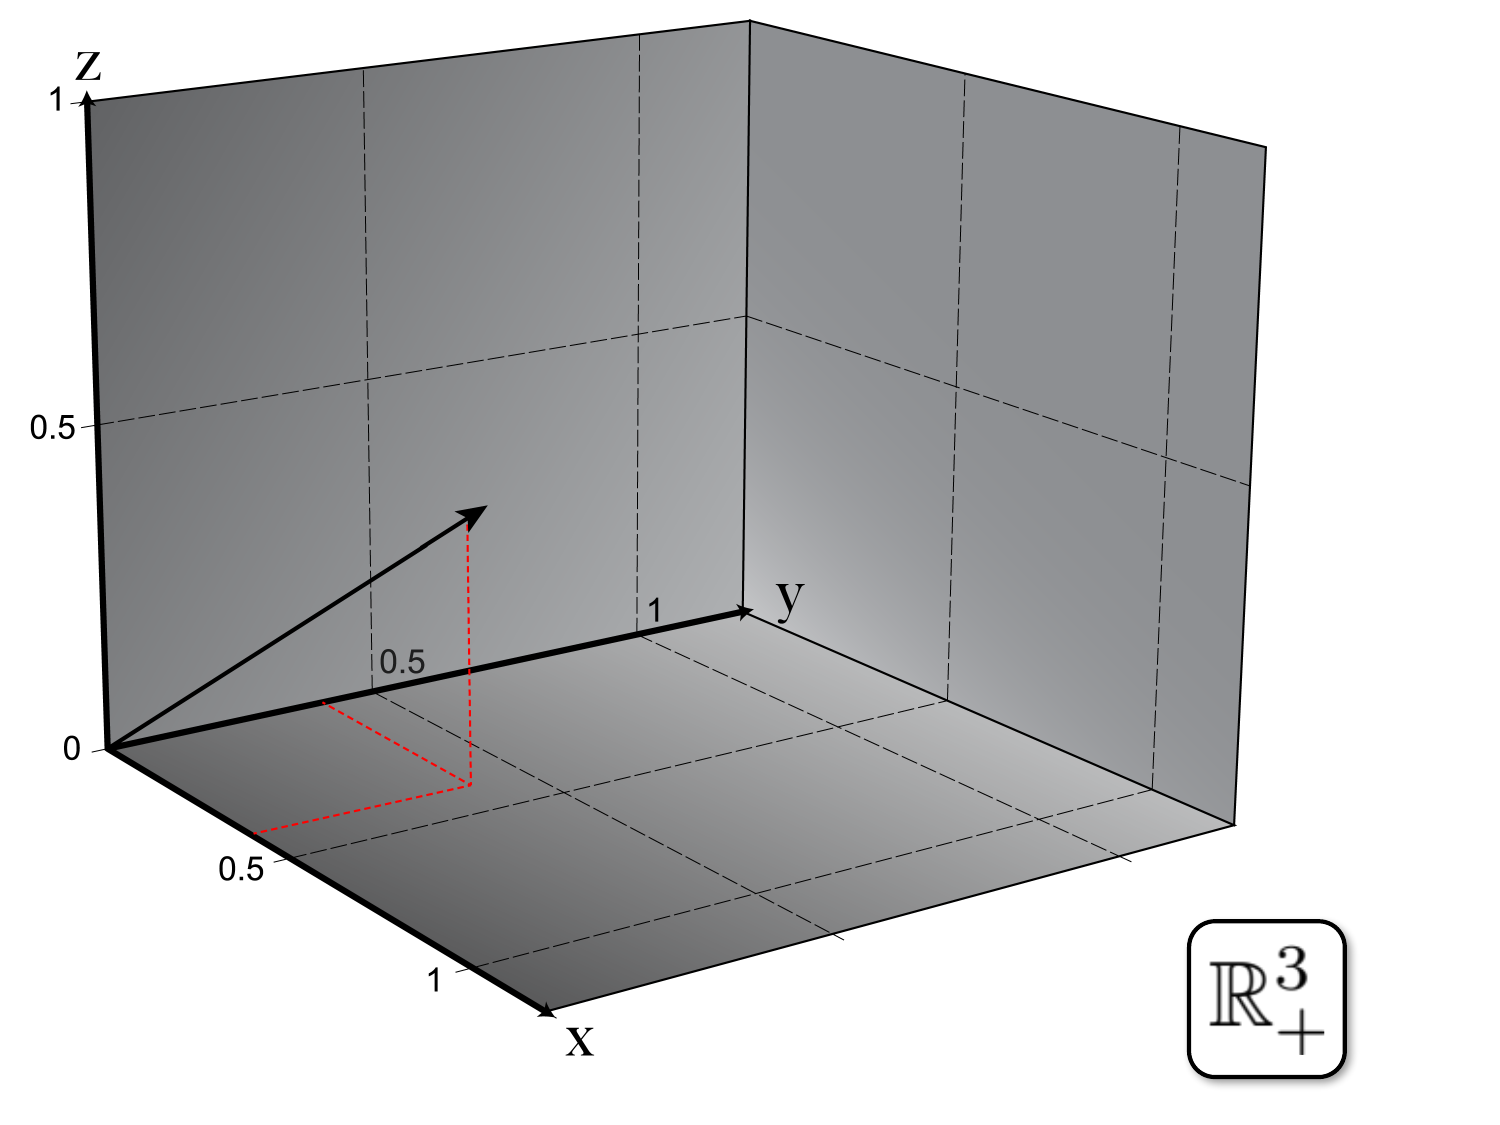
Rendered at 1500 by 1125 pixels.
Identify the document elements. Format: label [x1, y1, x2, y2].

text_box [1267, 919, 1347, 1080]
picture [29, 18, 1325, 1073]
